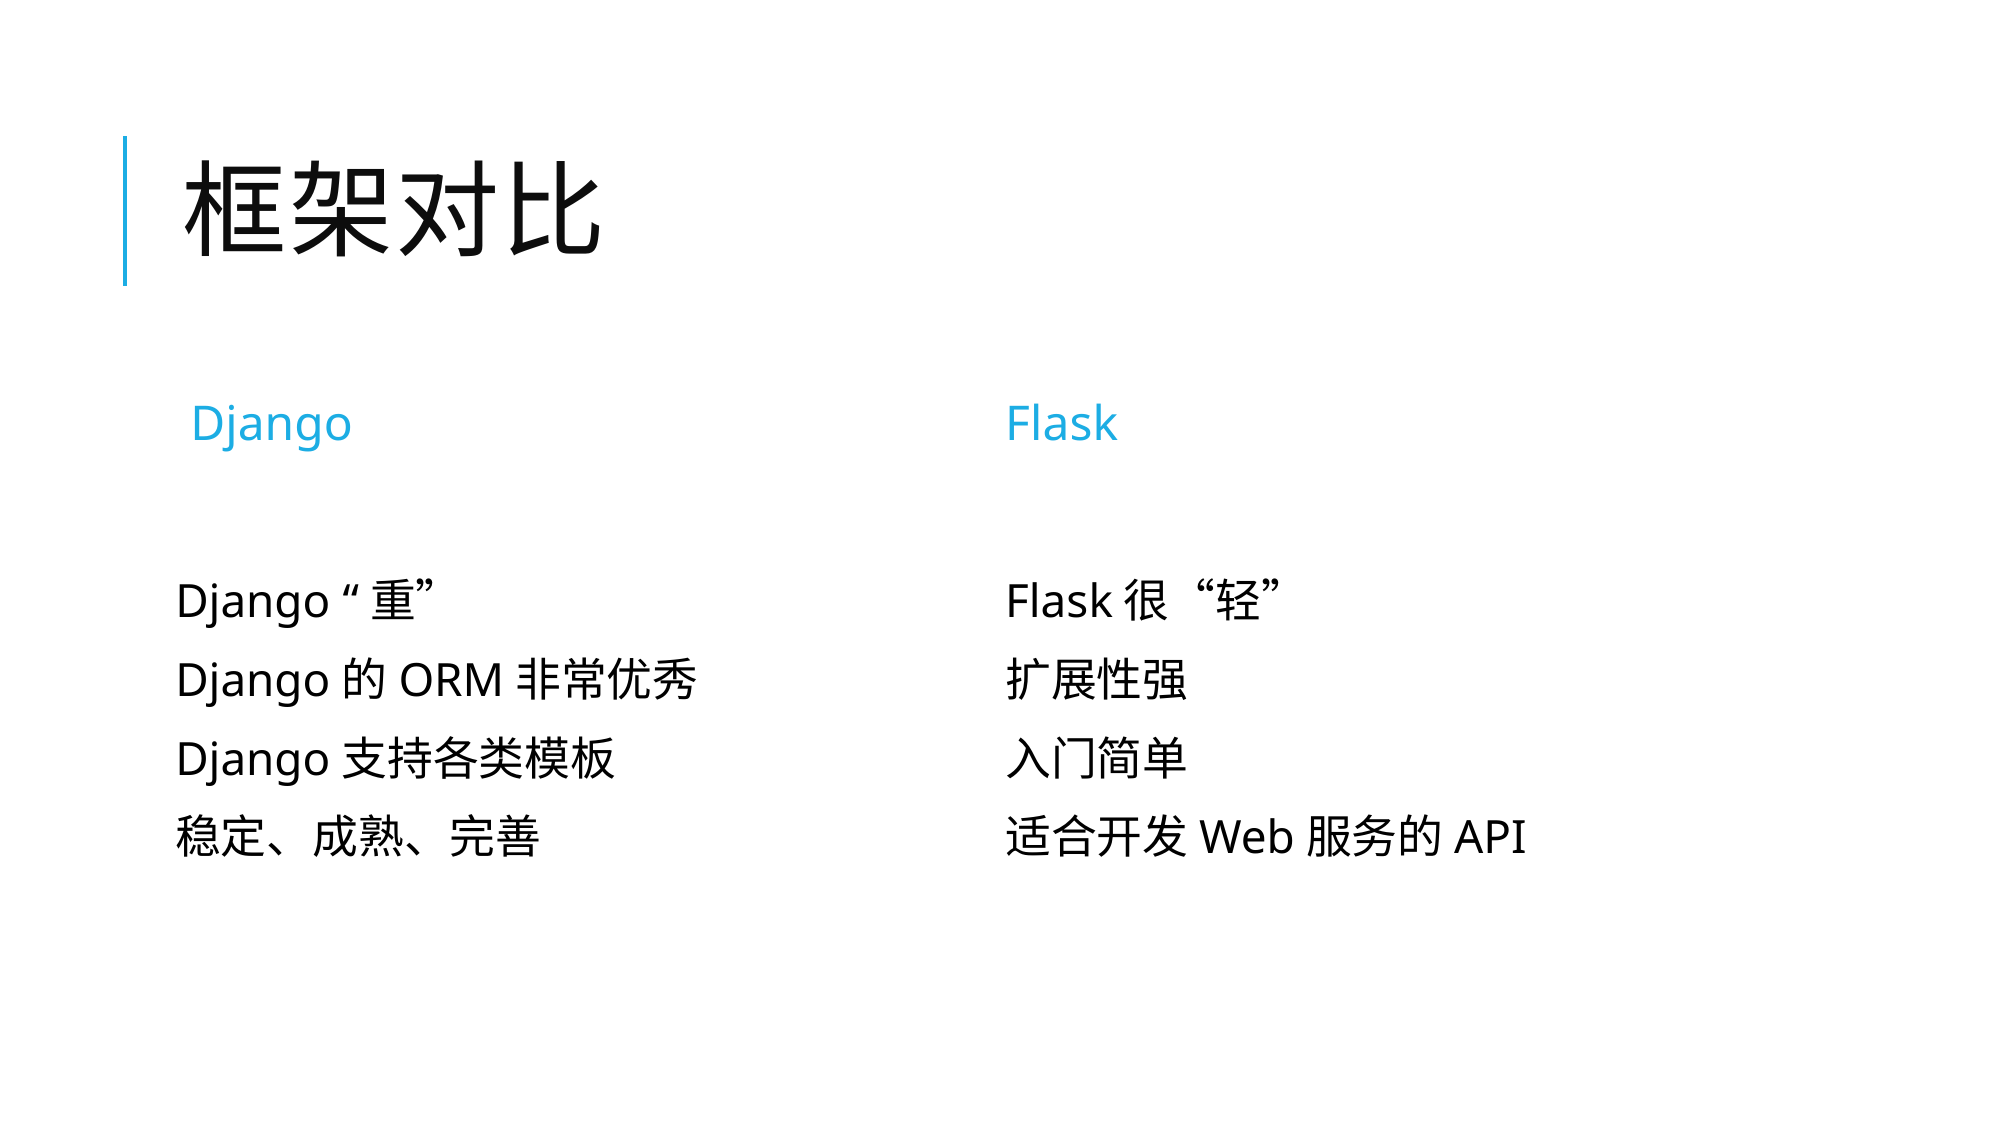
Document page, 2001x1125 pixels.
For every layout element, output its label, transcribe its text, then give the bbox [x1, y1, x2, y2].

list Flask [982, 357, 1763, 486]
list Django [168, 357, 948, 486]
title 框架对比 [168, 96, 1763, 342]
list Django “重” Django的ORM非常优秀 Django支持各类模板 稳定、成熟、完善 [168, 486, 948, 1035]
list Flask很“轻” 扩展性强 入门简单 适合开发Web服务的API [982, 486, 1763, 1035]
